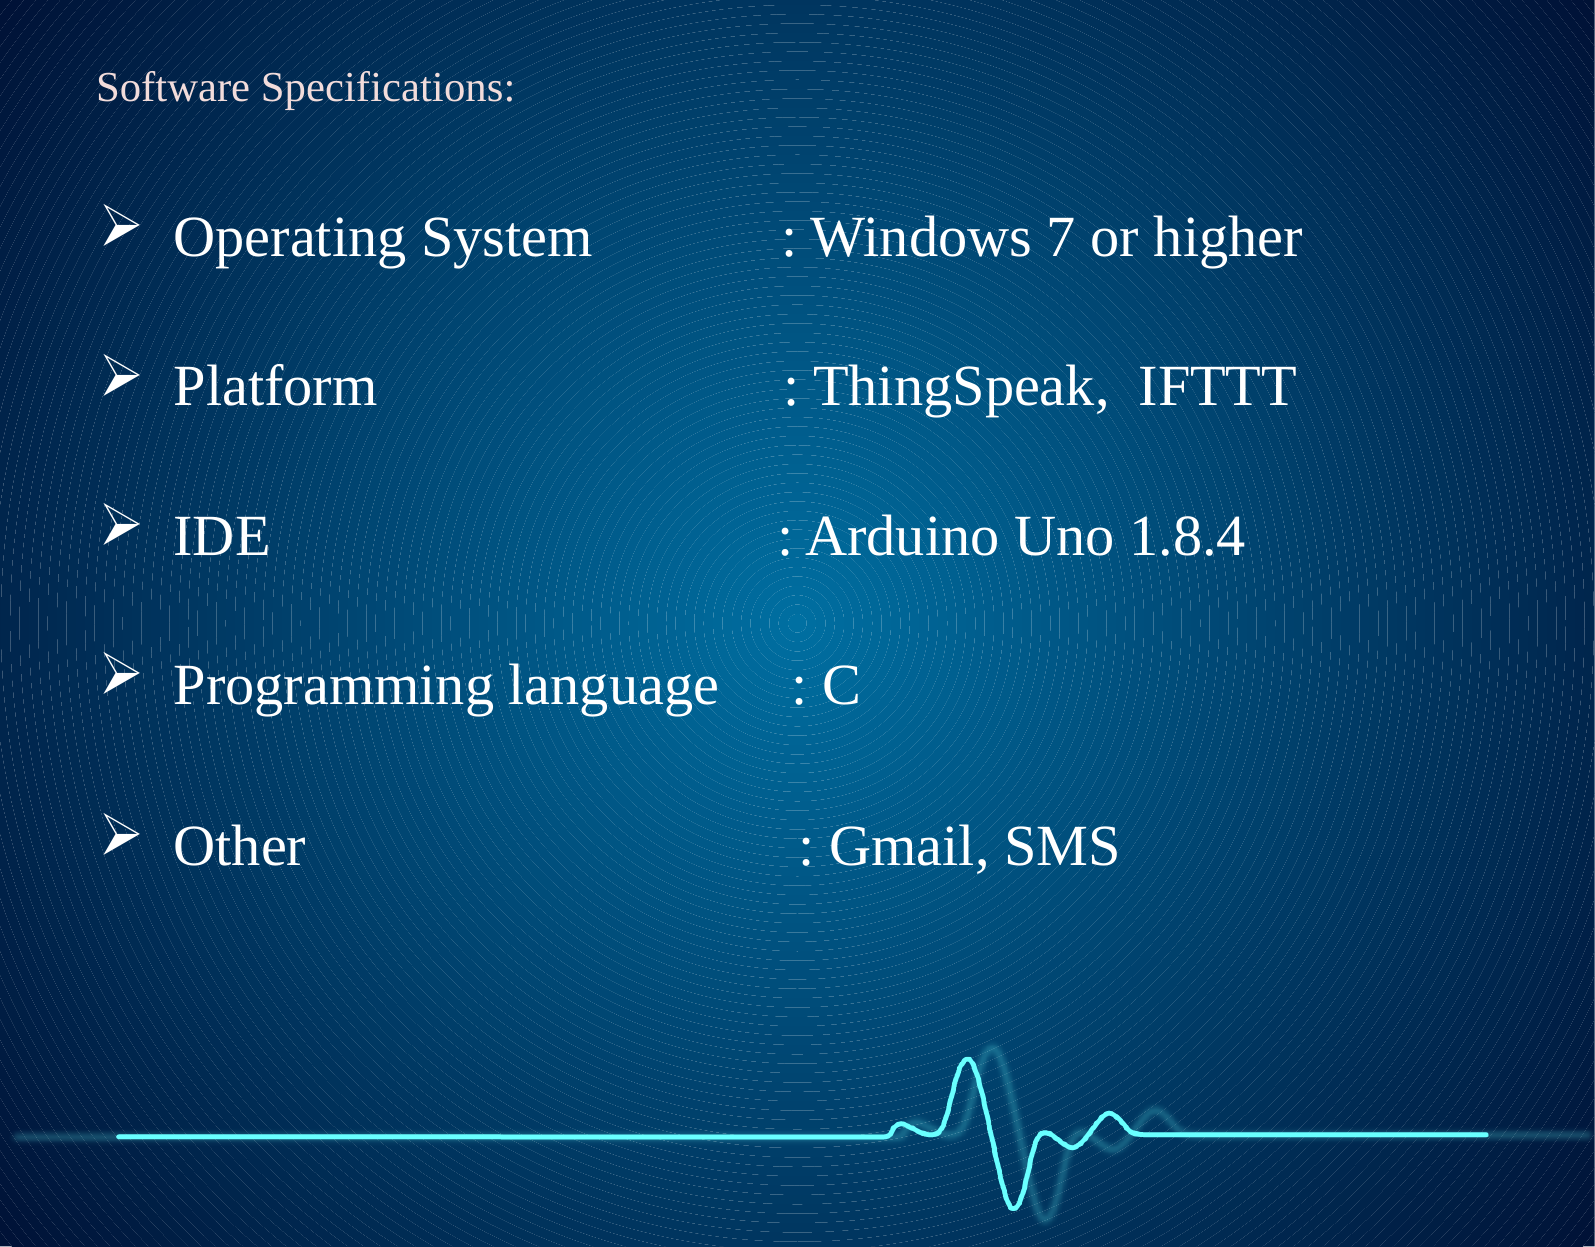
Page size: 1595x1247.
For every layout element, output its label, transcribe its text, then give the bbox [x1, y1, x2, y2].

title Software Specifications: [79, 49, 1516, 180]
picture [4, 1035, 1595, 1232]
text_box Operating System : Windows 7 or higher Platform : ThingSpeak, IFTTT IDE : Arduino Uno 1.8.4 Programming language : C Other : Gmail, SMS [83, 179, 1595, 1001]
